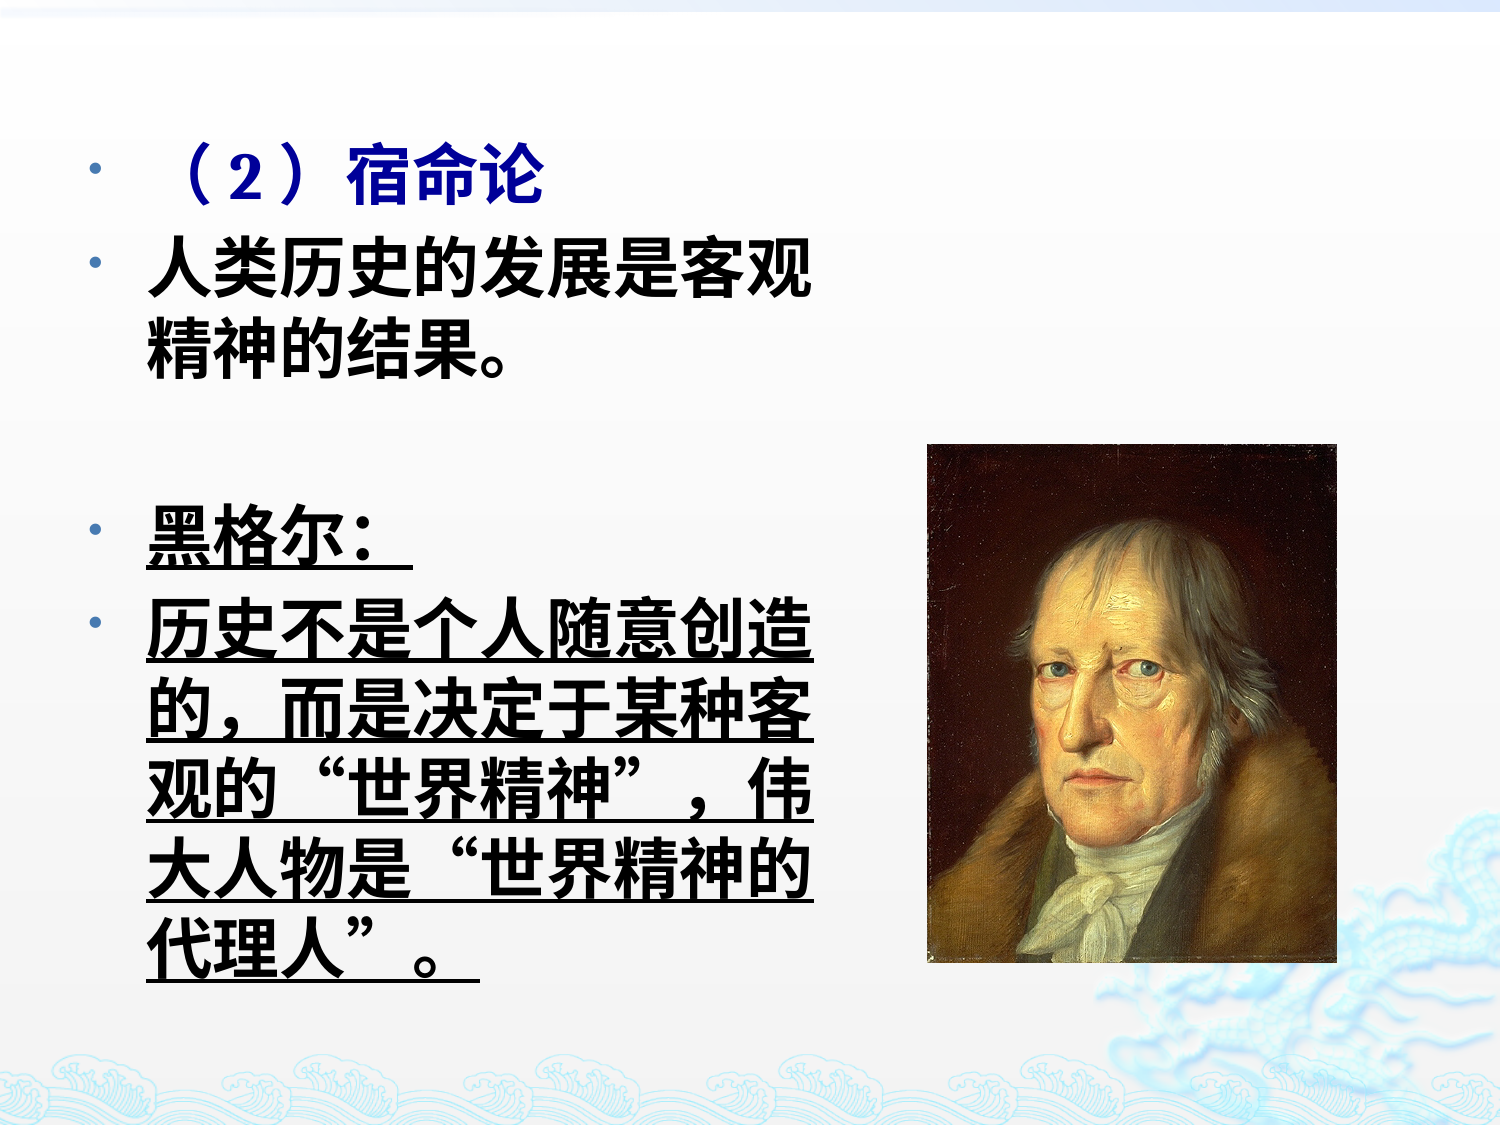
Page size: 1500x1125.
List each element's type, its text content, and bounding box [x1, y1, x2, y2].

list （2）宿命论 人类历史的发展是客观精神的结果。 黑格尔： 历史不是个人随意创造的，而是决定于某种客观的“世界精神”，伟大人物是“世界精神的代理人”。 [75, 125, 857, 1005]
picture [926, 443, 1337, 963]
